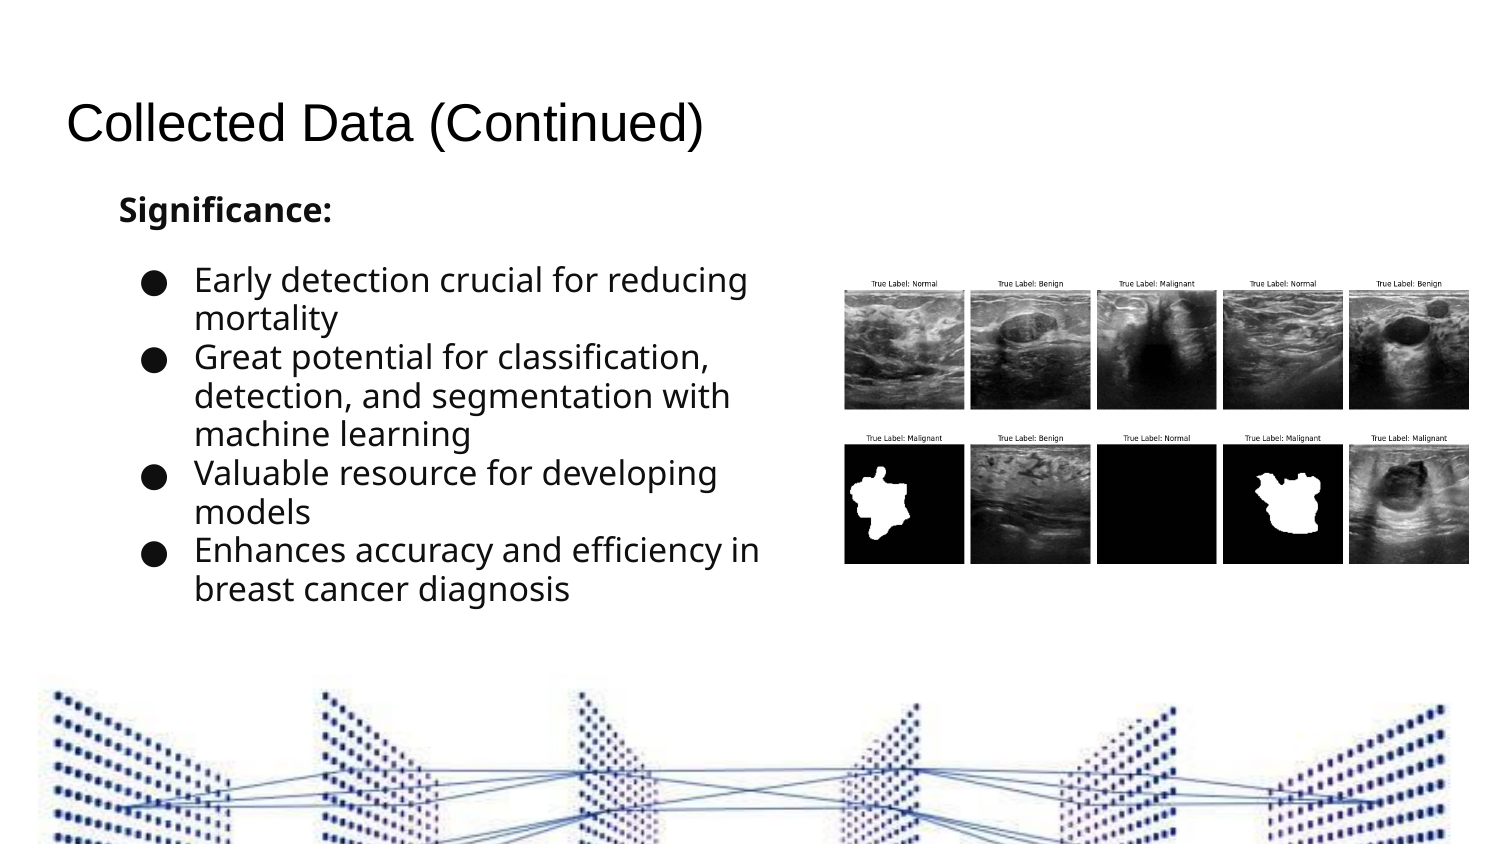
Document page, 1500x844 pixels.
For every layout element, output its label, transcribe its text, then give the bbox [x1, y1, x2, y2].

title Collected Data (Continued) [51, 72, 1449, 167]
picture [840, 275, 1473, 568]
picture [0, 664, 1500, 844]
list Significance: Early detection crucial for reducing mortality Great potential for classification, detection, and segmentation with machine learning Valuable resource for developing models Enhances accuracy and efficiency in breast cancer diagnosis [28, 176, 841, 663]
